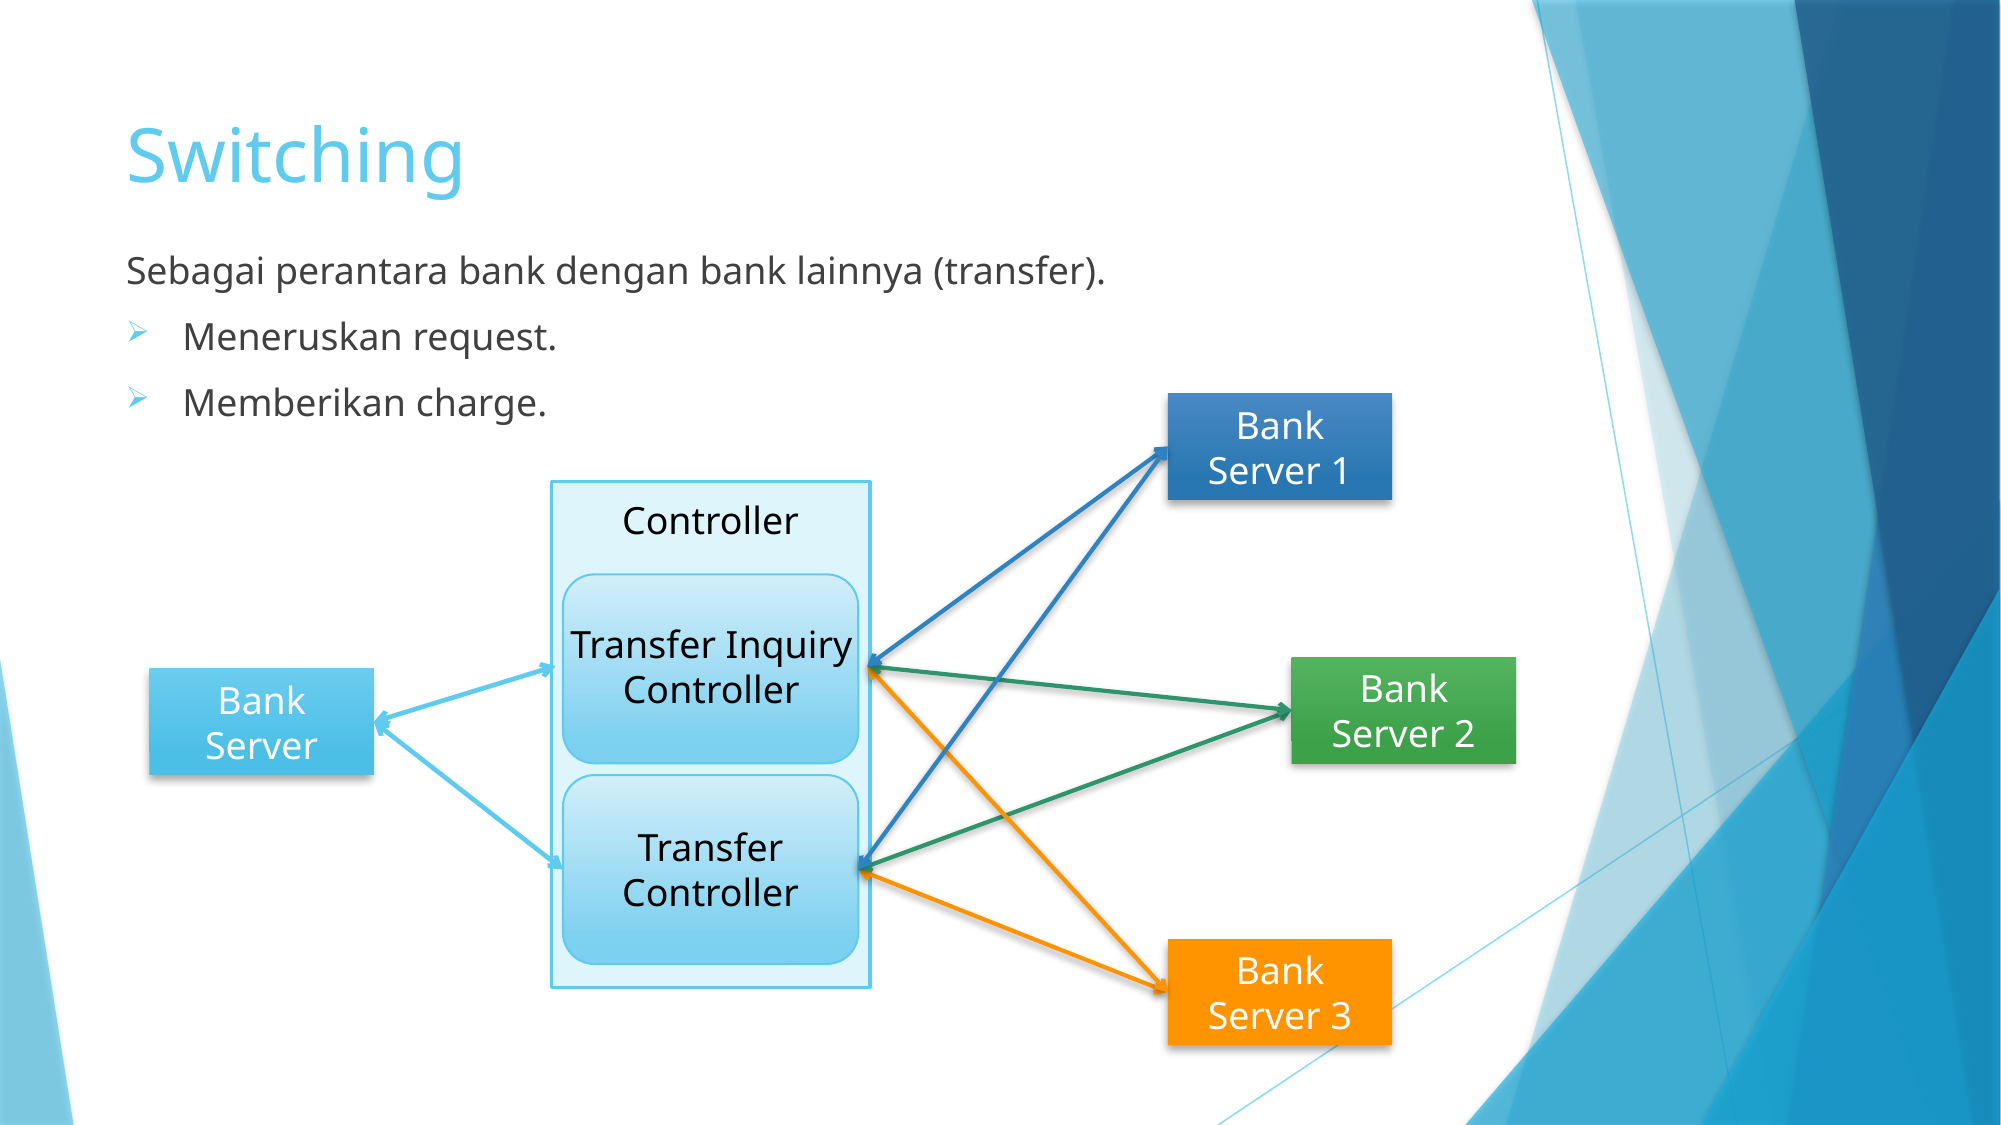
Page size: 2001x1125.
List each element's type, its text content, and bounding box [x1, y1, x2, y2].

title Switching [111, 99, 1522, 239]
text_box Bank Server 1 [1167, 393, 1393, 500]
text_box [569, 754, 851, 785]
text_box Bank Server [149, 668, 370, 775]
list Sebagai perantara bank dengan bank lainnya (transfer). Meneruskan request. Memberikan charge. [111, 239, 1522, 457]
text_box [569, 719, 851, 765]
text_box [550, 878, 852, 989]
text_box [550, 480, 852, 665]
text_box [1175, 719, 1293, 871]
text_box Transfer Inquiry Controller [555, 613, 852, 719]
text_box [561, 573, 852, 613]
text_box Transfer Controller [576, 816, 845, 922]
text_box [561, 774, 852, 966]
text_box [859, 879, 1169, 993]
text_box Bank Server 2 [1291, 657, 1517, 764]
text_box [857, 446, 1169, 871]
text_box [373, 721, 564, 871]
text_box Bank Server 3 [1167, 939, 1393, 1046]
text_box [1174, 666, 1293, 711]
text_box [373, 666, 564, 721]
text_box Controller [607, 489, 814, 550]
